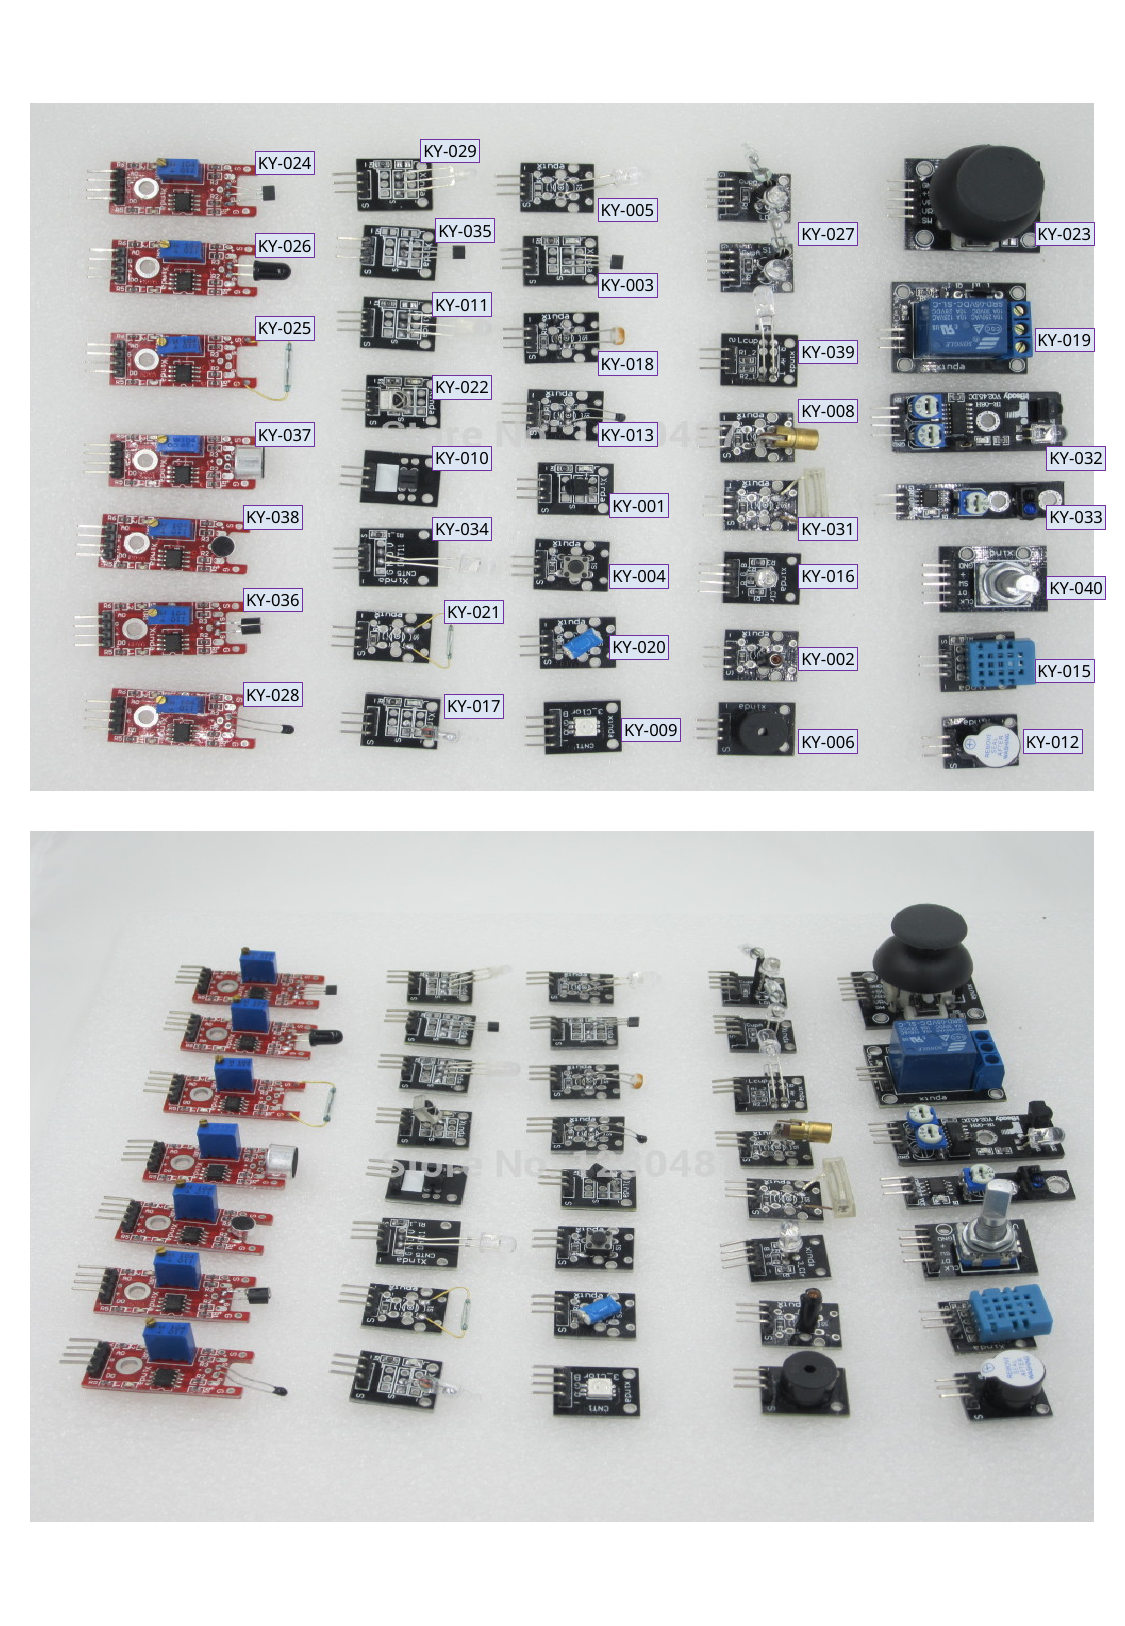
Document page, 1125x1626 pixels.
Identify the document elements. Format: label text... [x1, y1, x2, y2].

picture [30, 103, 1095, 791]
picture [30, 831, 1095, 1522]
text_box KY-040 [1099, 574, 1108, 602]
text_box KY-032 [1099, 444, 1108, 472]
text_box KY-033 [1099, 503, 1108, 531]
